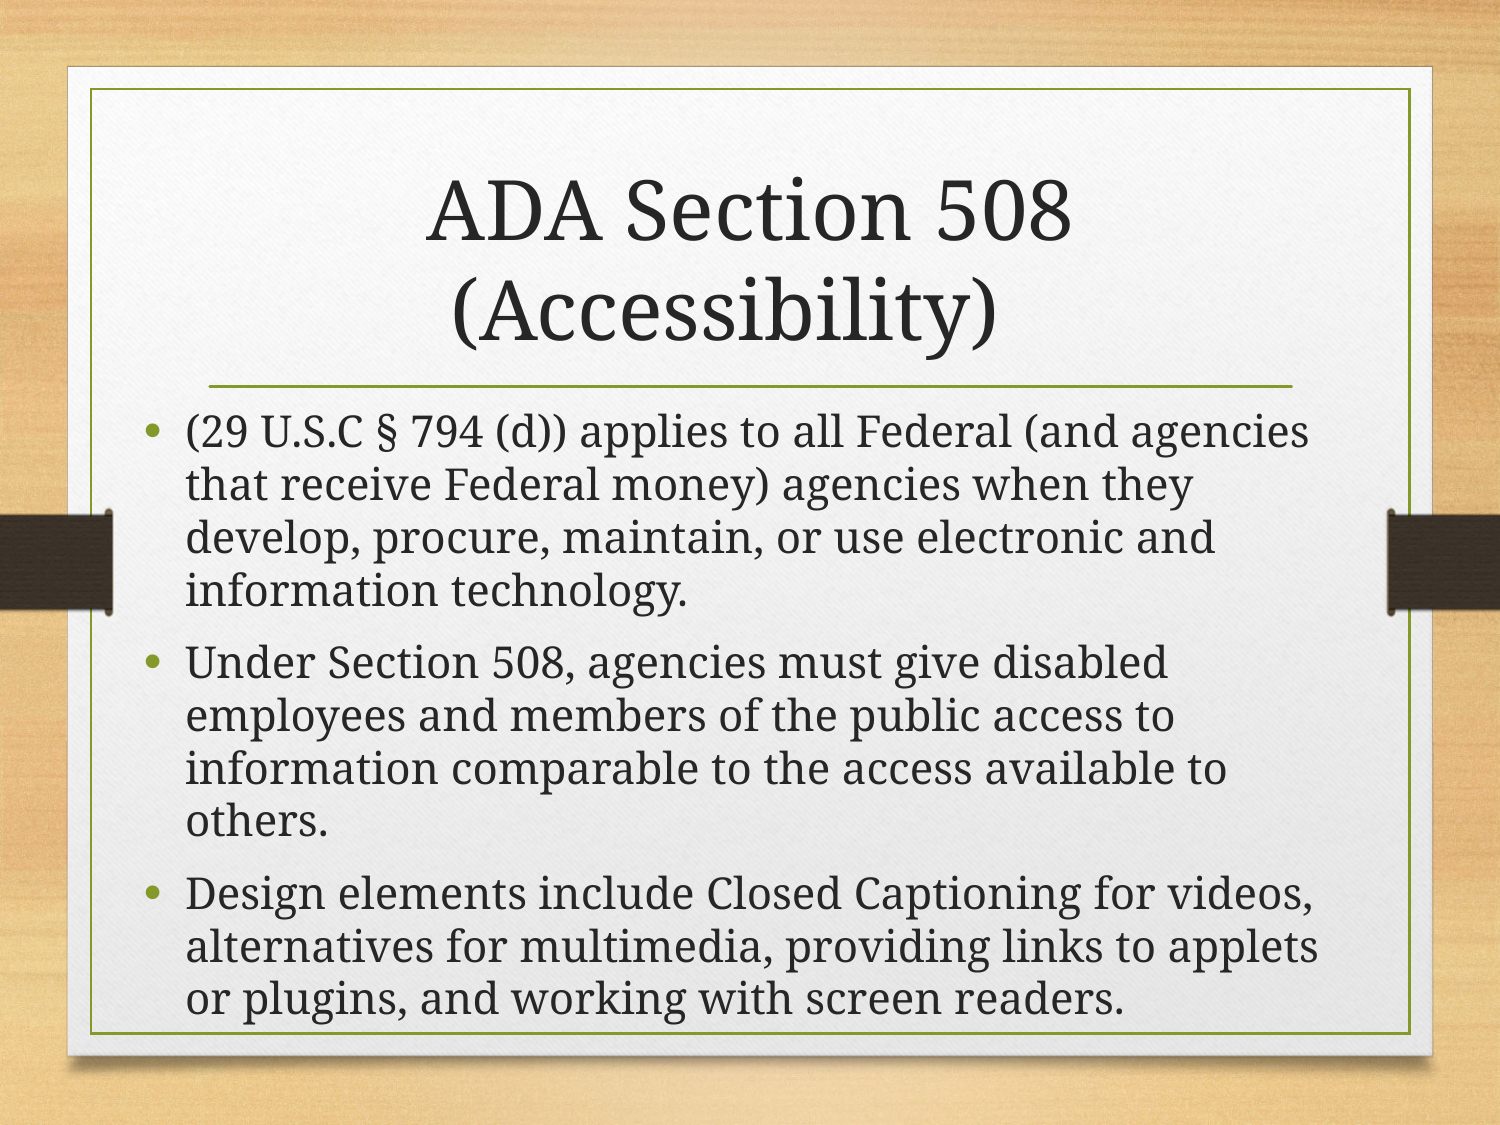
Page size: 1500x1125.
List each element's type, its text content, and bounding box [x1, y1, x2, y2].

title ADA Section 508 (Accessibility) [193, 150, 1309, 365]
list (29 U.S.C § 794 (d)) applies to all Federal (and agencies that receive Federal money) agencies when they develop, procure, maintain, or use electronic and information technology. Under Section 508, agencies must give disabled employees and members of the public access to information comparable to the access available to others. Design elements include Closed Captioning for videos, alternatives for multimedia, providing links to applets or plugins, and working with screen readers. [128, 396, 1378, 1036]
picture [0, 0, 1500, 1125]
